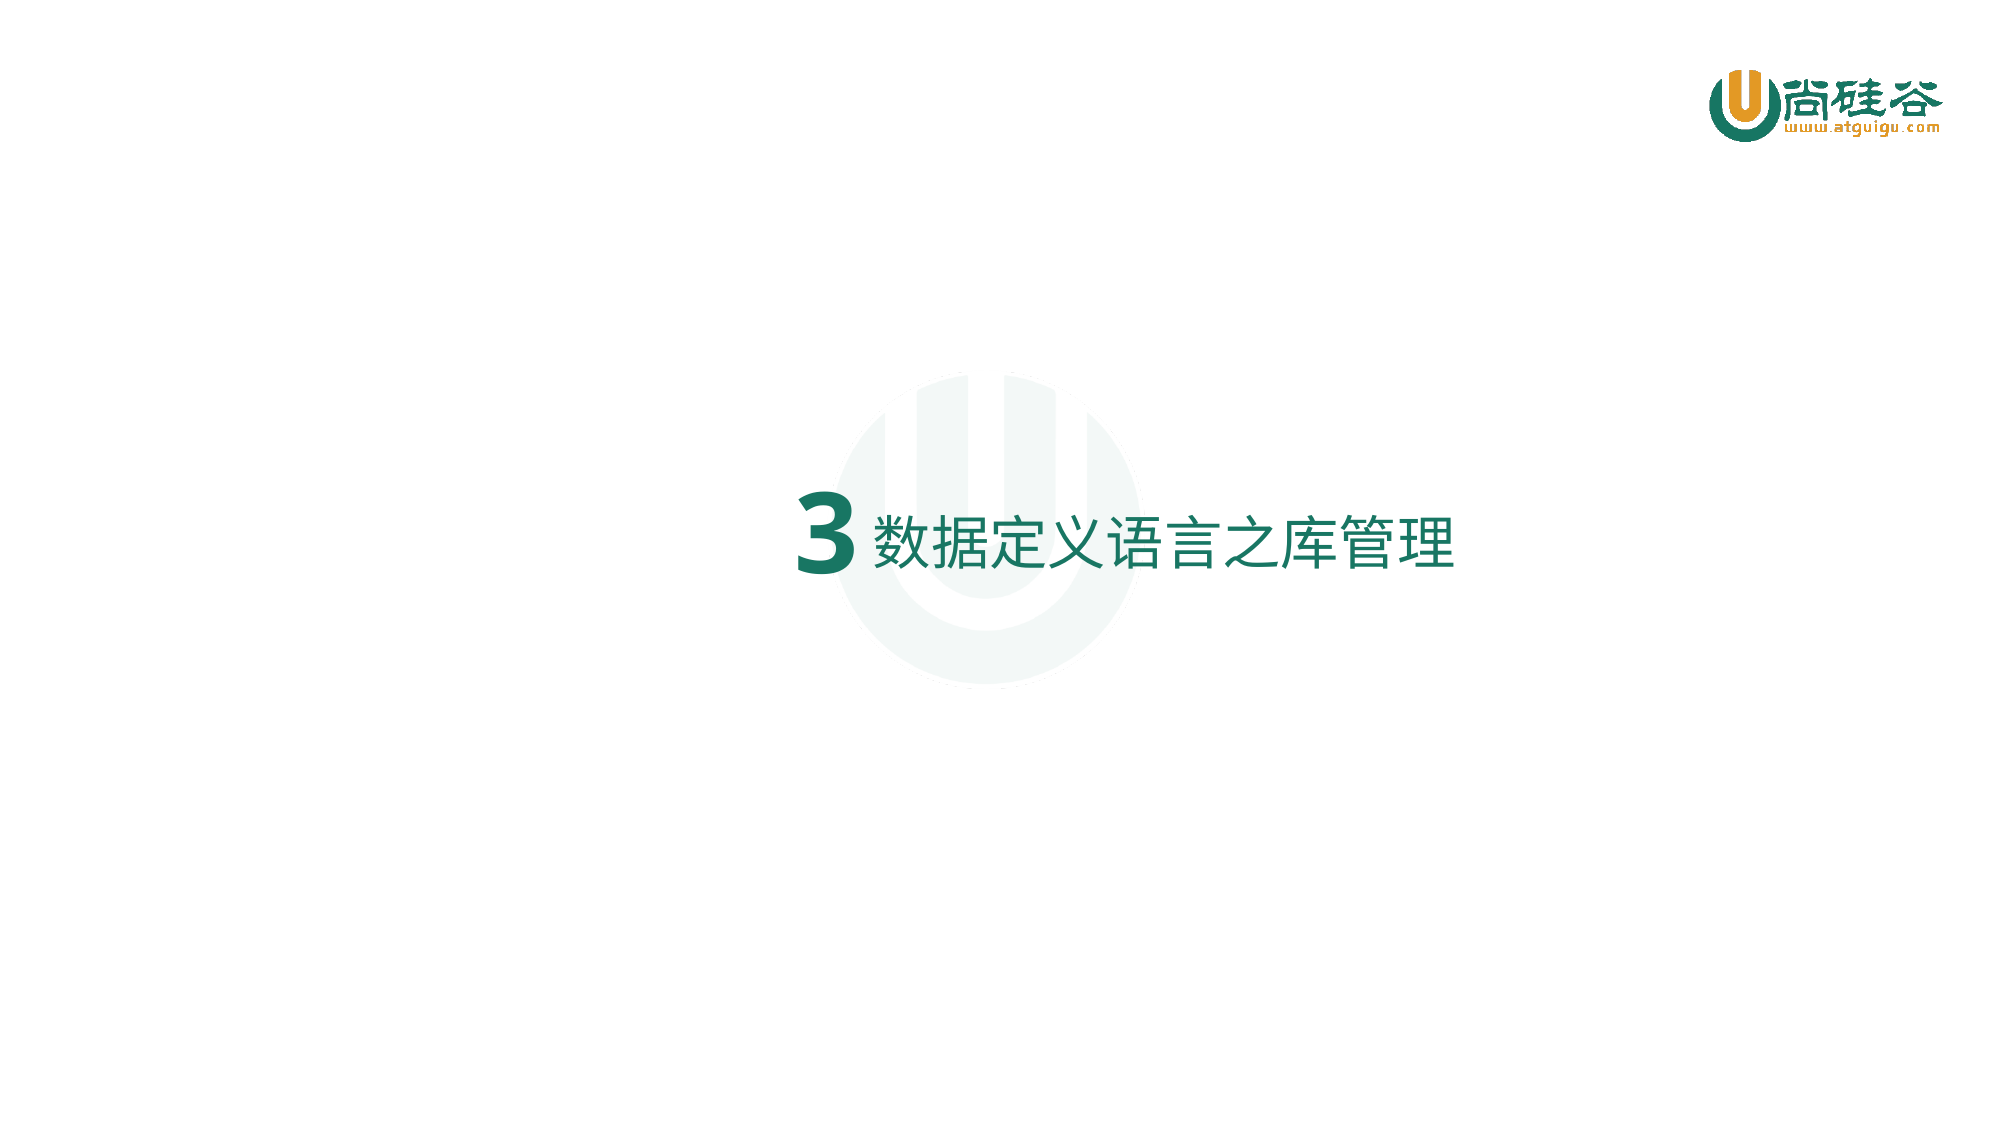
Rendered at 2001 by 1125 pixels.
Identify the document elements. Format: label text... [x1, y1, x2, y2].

picture [827, 370, 1145, 689]
text_box 3 [779, 453, 827, 604]
picture [1706, 68, 1945, 143]
text_box 数据定义语言之库管理 [1145, 498, 1547, 584]
